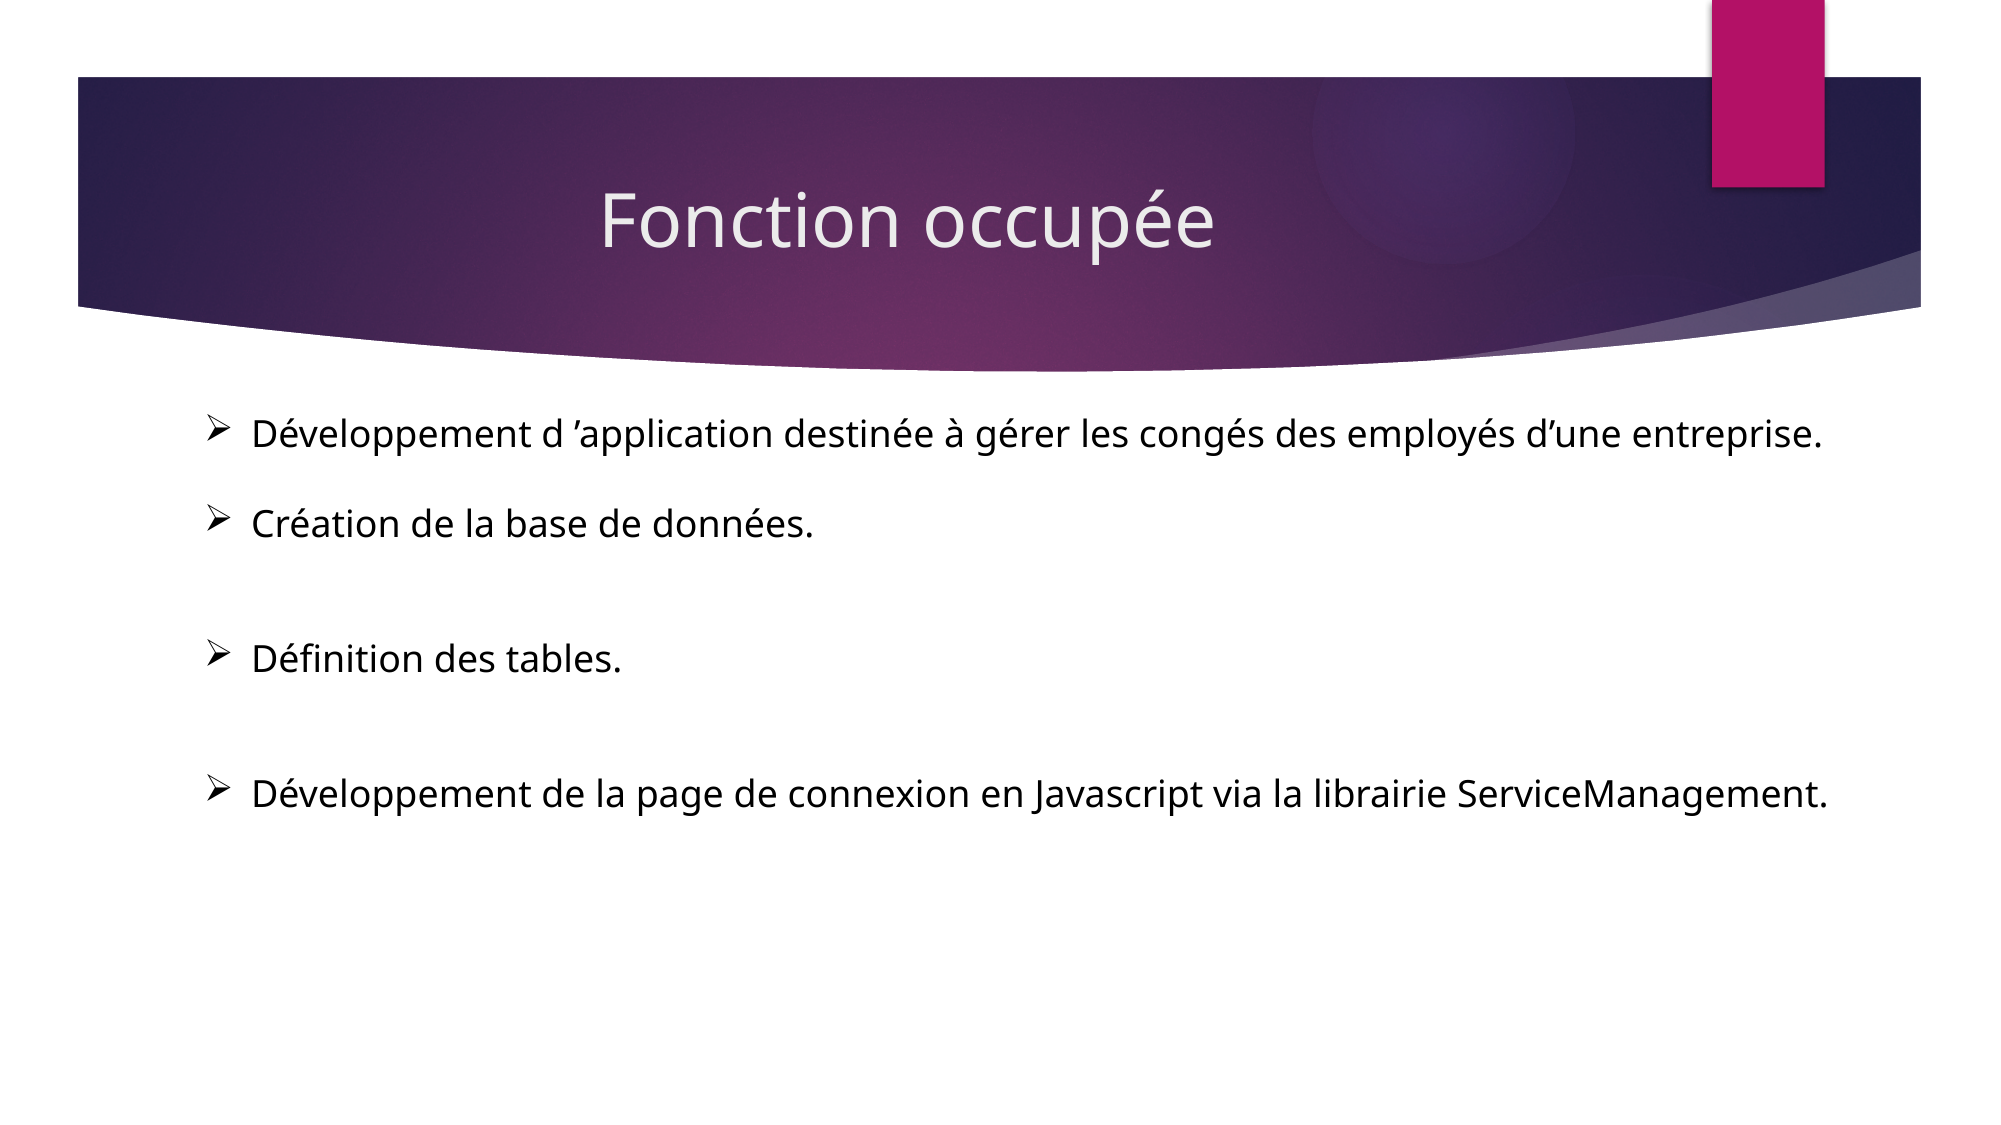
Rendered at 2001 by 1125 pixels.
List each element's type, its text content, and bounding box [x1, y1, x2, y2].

title Fonction occupée [189, 159, 1627, 276]
text_box Développement d ’application destinée à gérer les congés des employés d’une entreprise. Création de la base de données. Définition des tables. Développement de la page de connexion en Javascript via la librairie ServiceManagement. [189, 402, 1903, 1125]
